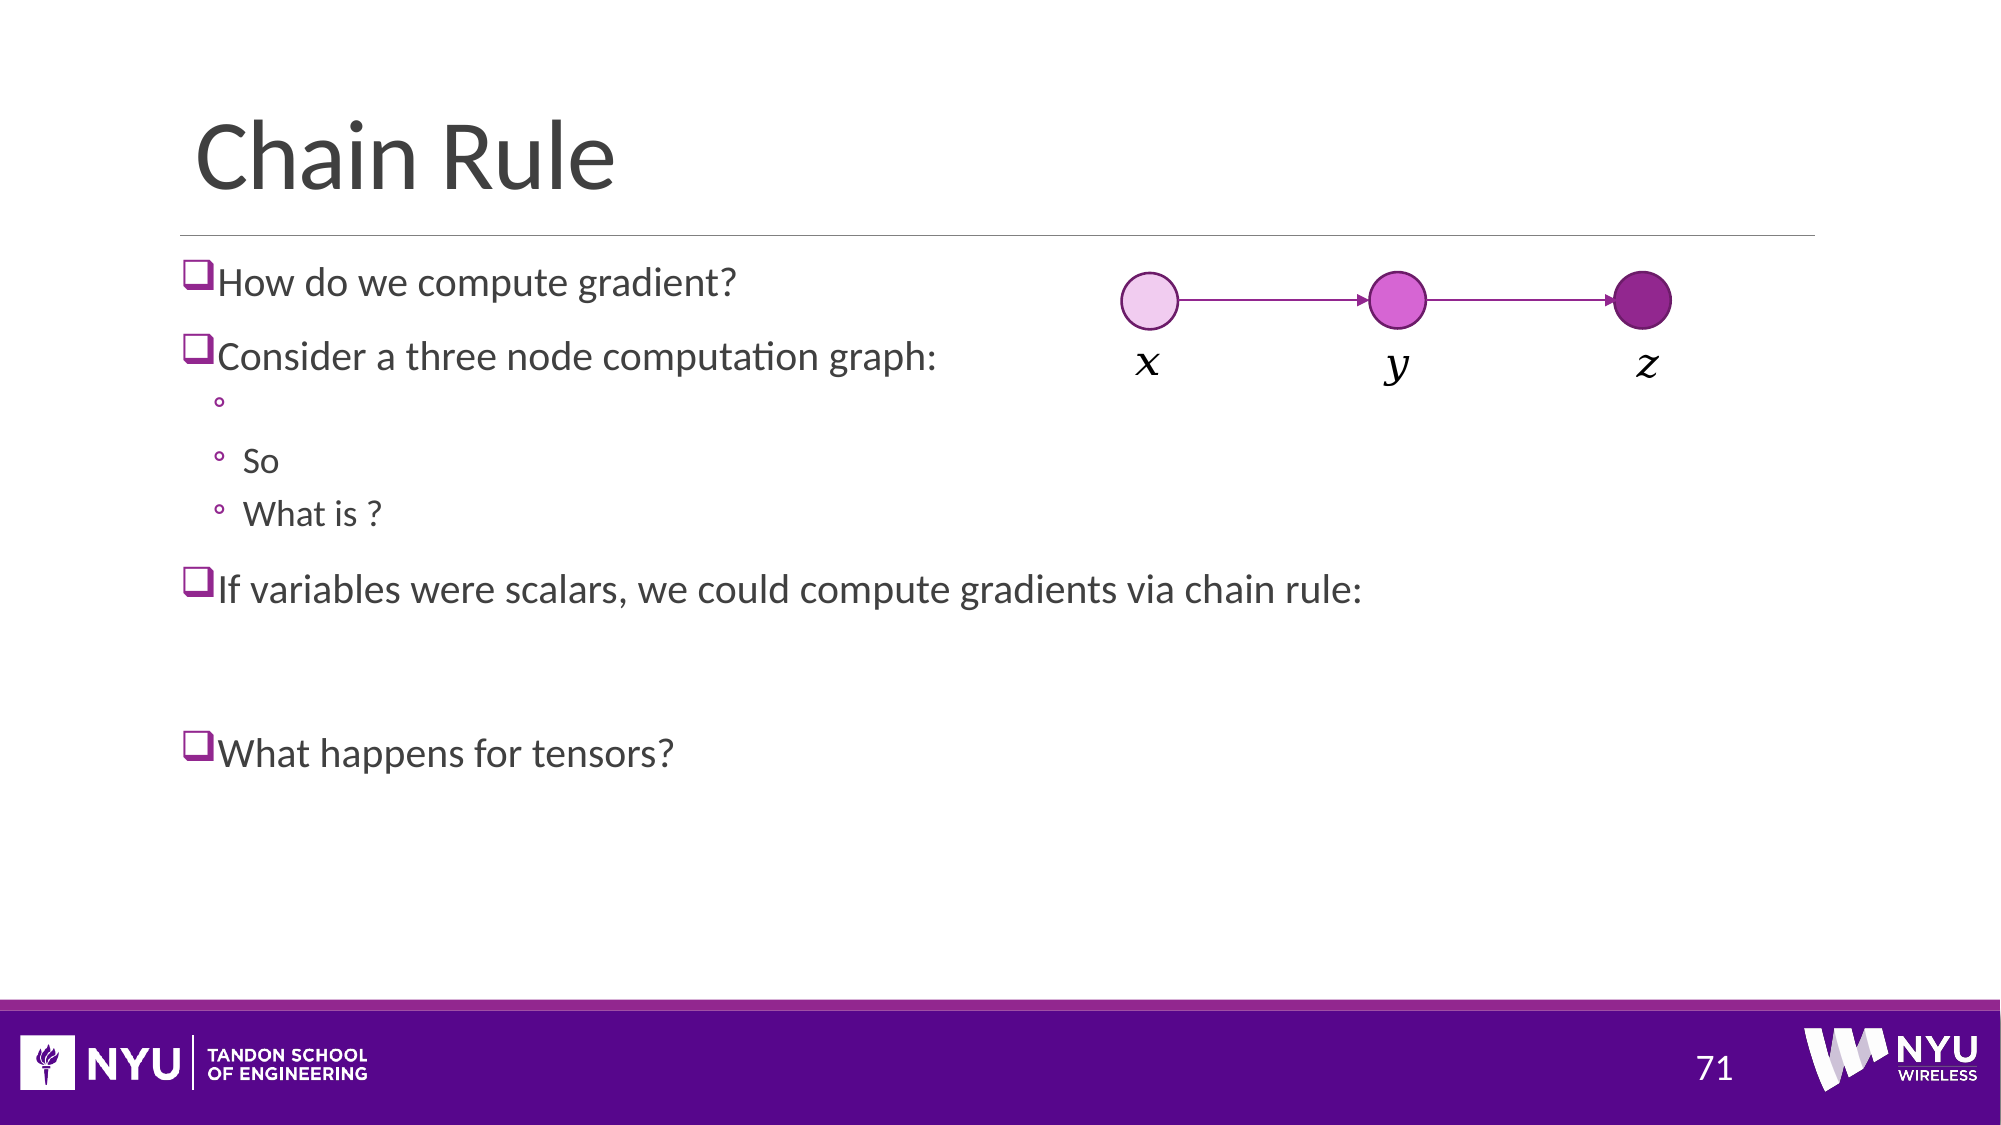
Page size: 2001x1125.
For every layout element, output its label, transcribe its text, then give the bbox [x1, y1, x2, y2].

text_box [1120, 271, 1180, 331]
text_box [1368, 270, 1428, 330]
text_box [1613, 270, 1673, 330]
slide_number 71 [1533, 1035, 1749, 1096]
title Chain Rule [180, 47, 1830, 218]
